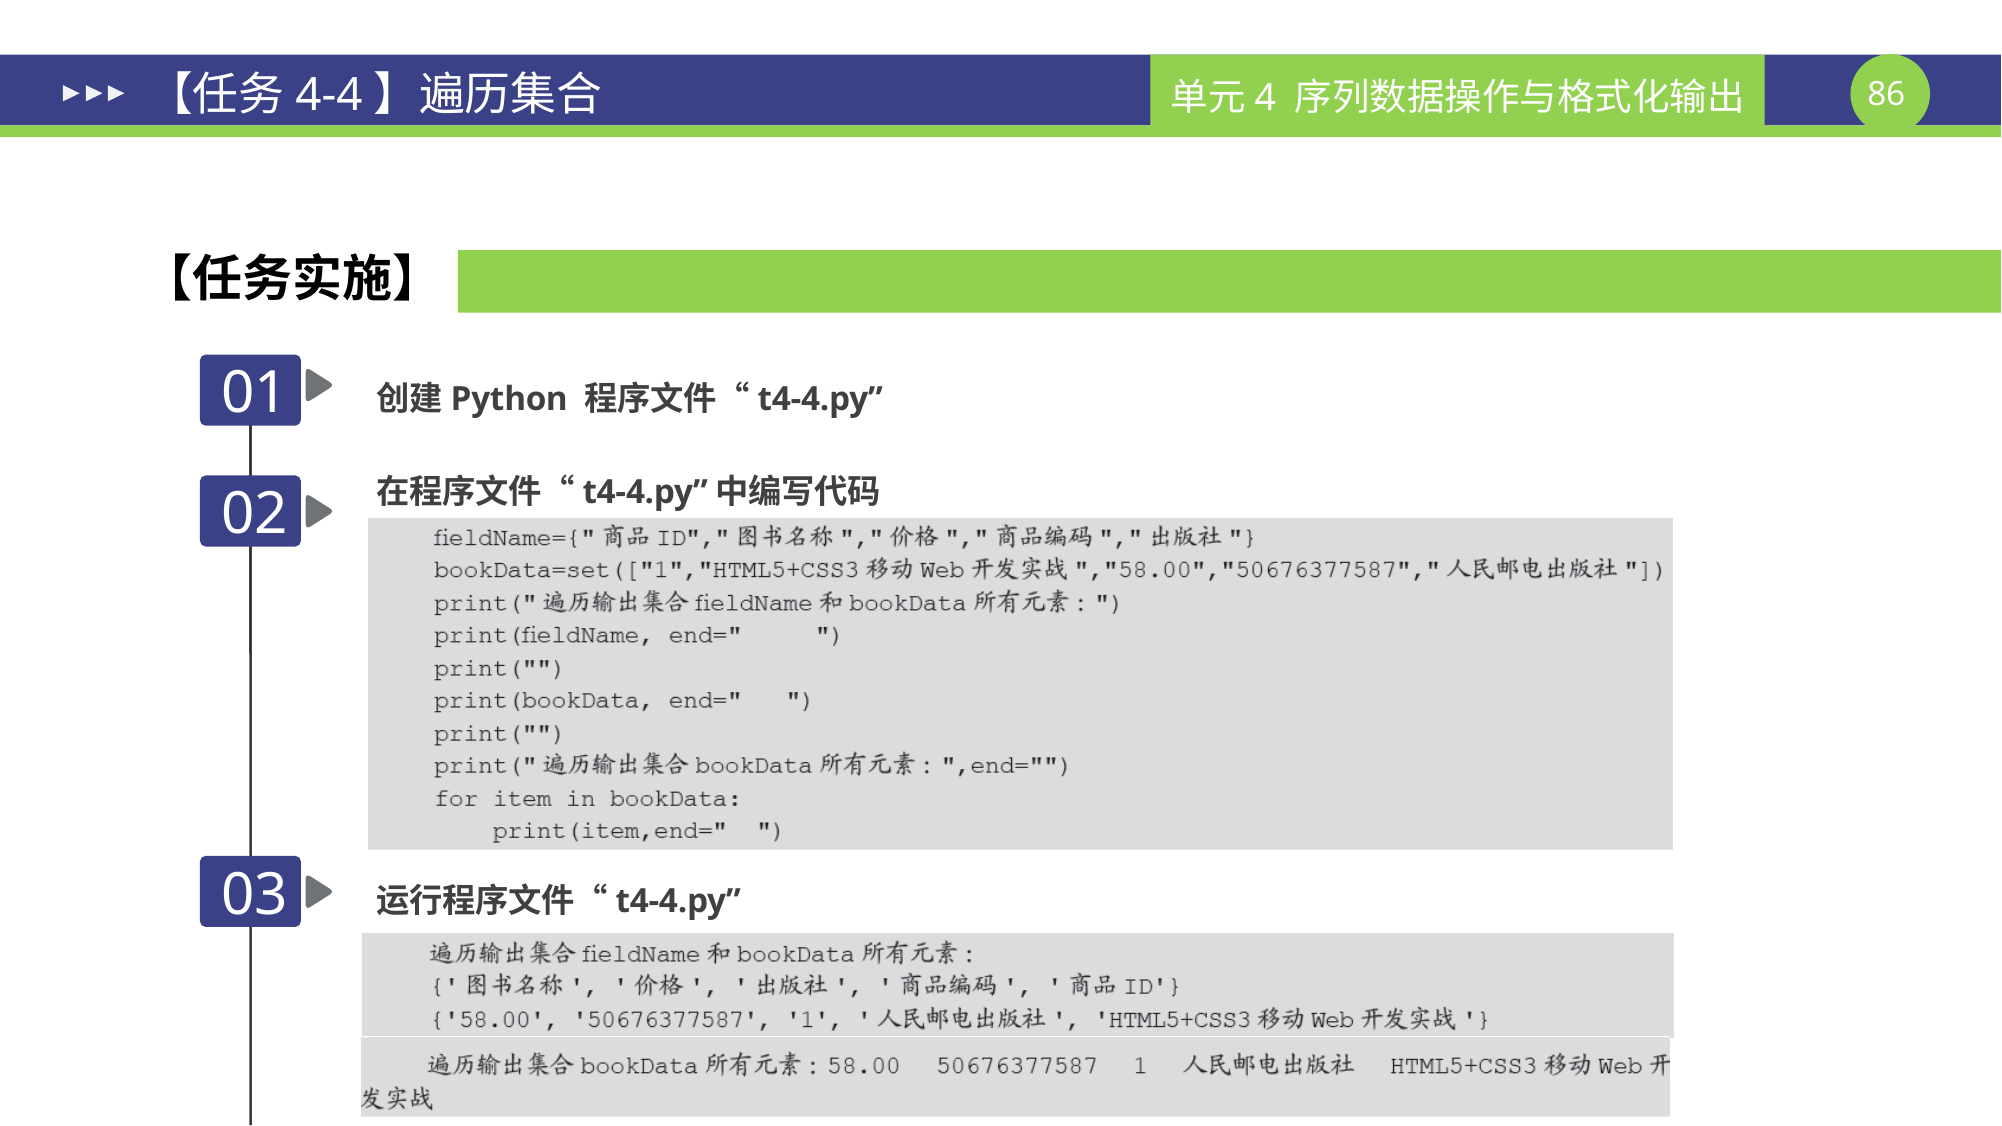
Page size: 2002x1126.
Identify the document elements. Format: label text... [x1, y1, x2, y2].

text_box 运行程序文件“t4-4.py” [361, 851, 1876, 927]
text_box [319, 375, 332, 395]
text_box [195, 848, 314, 935]
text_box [195, 467, 314, 555]
text_box [521, 248, 2001, 315]
text_box [319, 501, 332, 522]
text_box [319, 881, 332, 902]
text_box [360, 933, 1675, 1118]
text_box 在程序文件“t4-4.py”中编写代码 [361, 442, 1876, 518]
text_box 创建Python 程序文件“t4-4.py” [361, 349, 1876, 425]
picture [368, 518, 1673, 852]
text_box 【任务实施】 [127, 239, 521, 315]
title 【任务4-4】遍历集合 [127, 59, 1338, 126]
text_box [195, 346, 314, 434]
